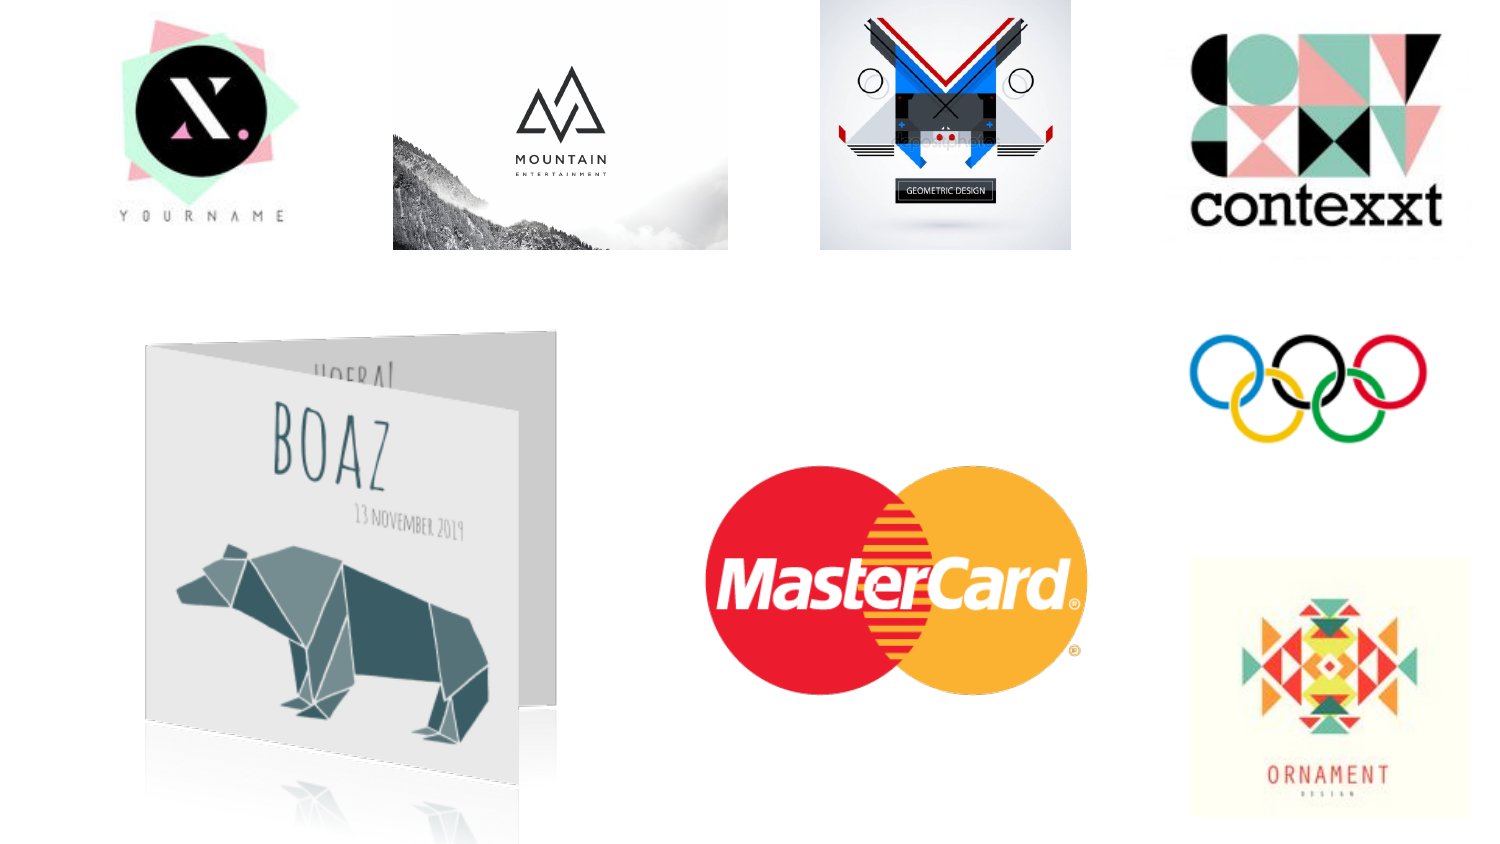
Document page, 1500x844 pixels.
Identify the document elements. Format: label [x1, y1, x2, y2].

picture [1163, 0, 1471, 260]
picture [820, 0, 1071, 251]
picture [0, 0, 728, 251]
picture [0, 299, 1118, 844]
picture [1188, 556, 1471, 818]
picture [1141, 279, 1476, 503]
